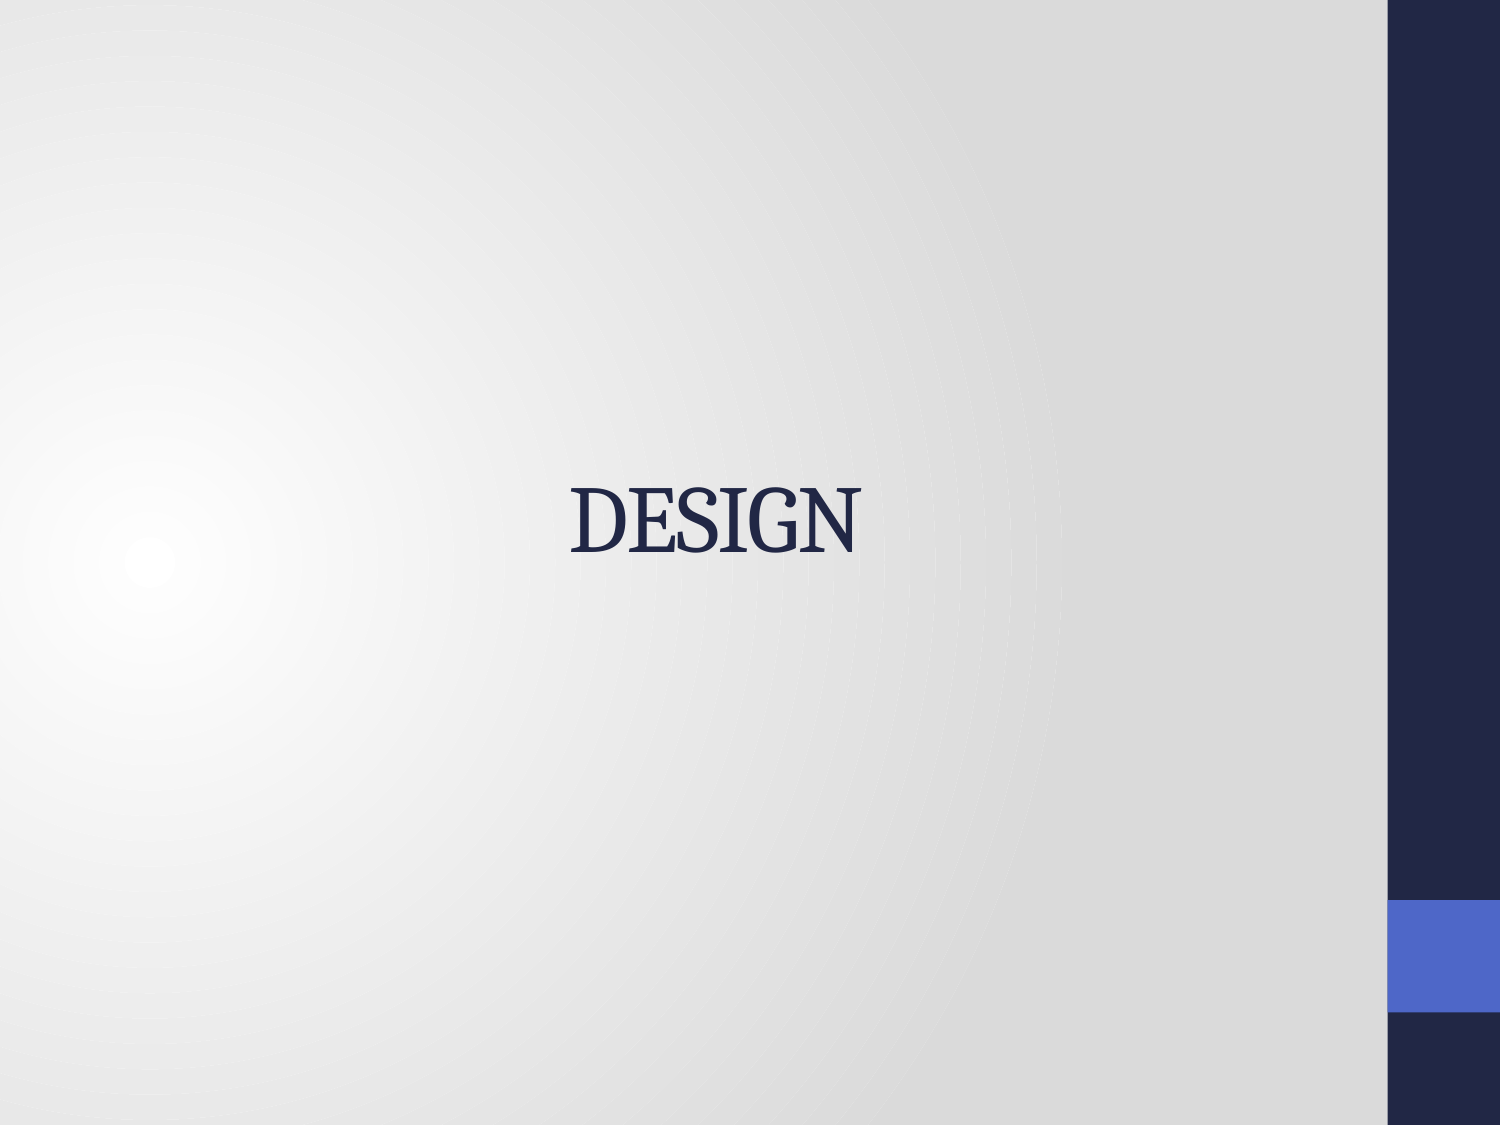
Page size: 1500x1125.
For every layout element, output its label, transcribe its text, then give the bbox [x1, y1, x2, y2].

title DESIGN [41, 420, 1392, 609]
